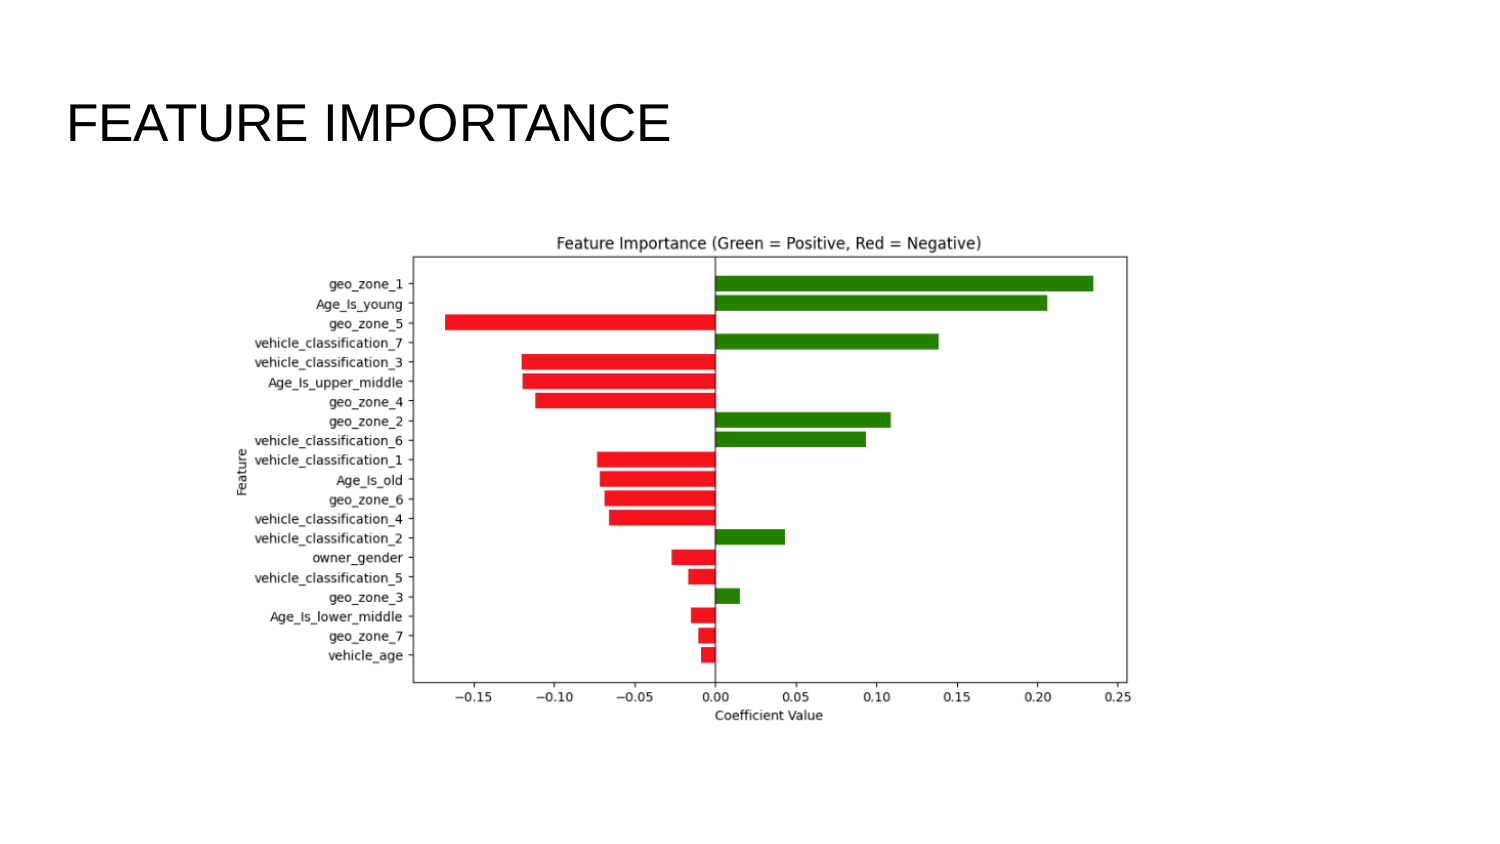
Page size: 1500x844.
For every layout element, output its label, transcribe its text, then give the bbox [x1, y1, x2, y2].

title FEATURE IMPORTANCE [51, 72, 1449, 167]
picture [189, 232, 1209, 729]
